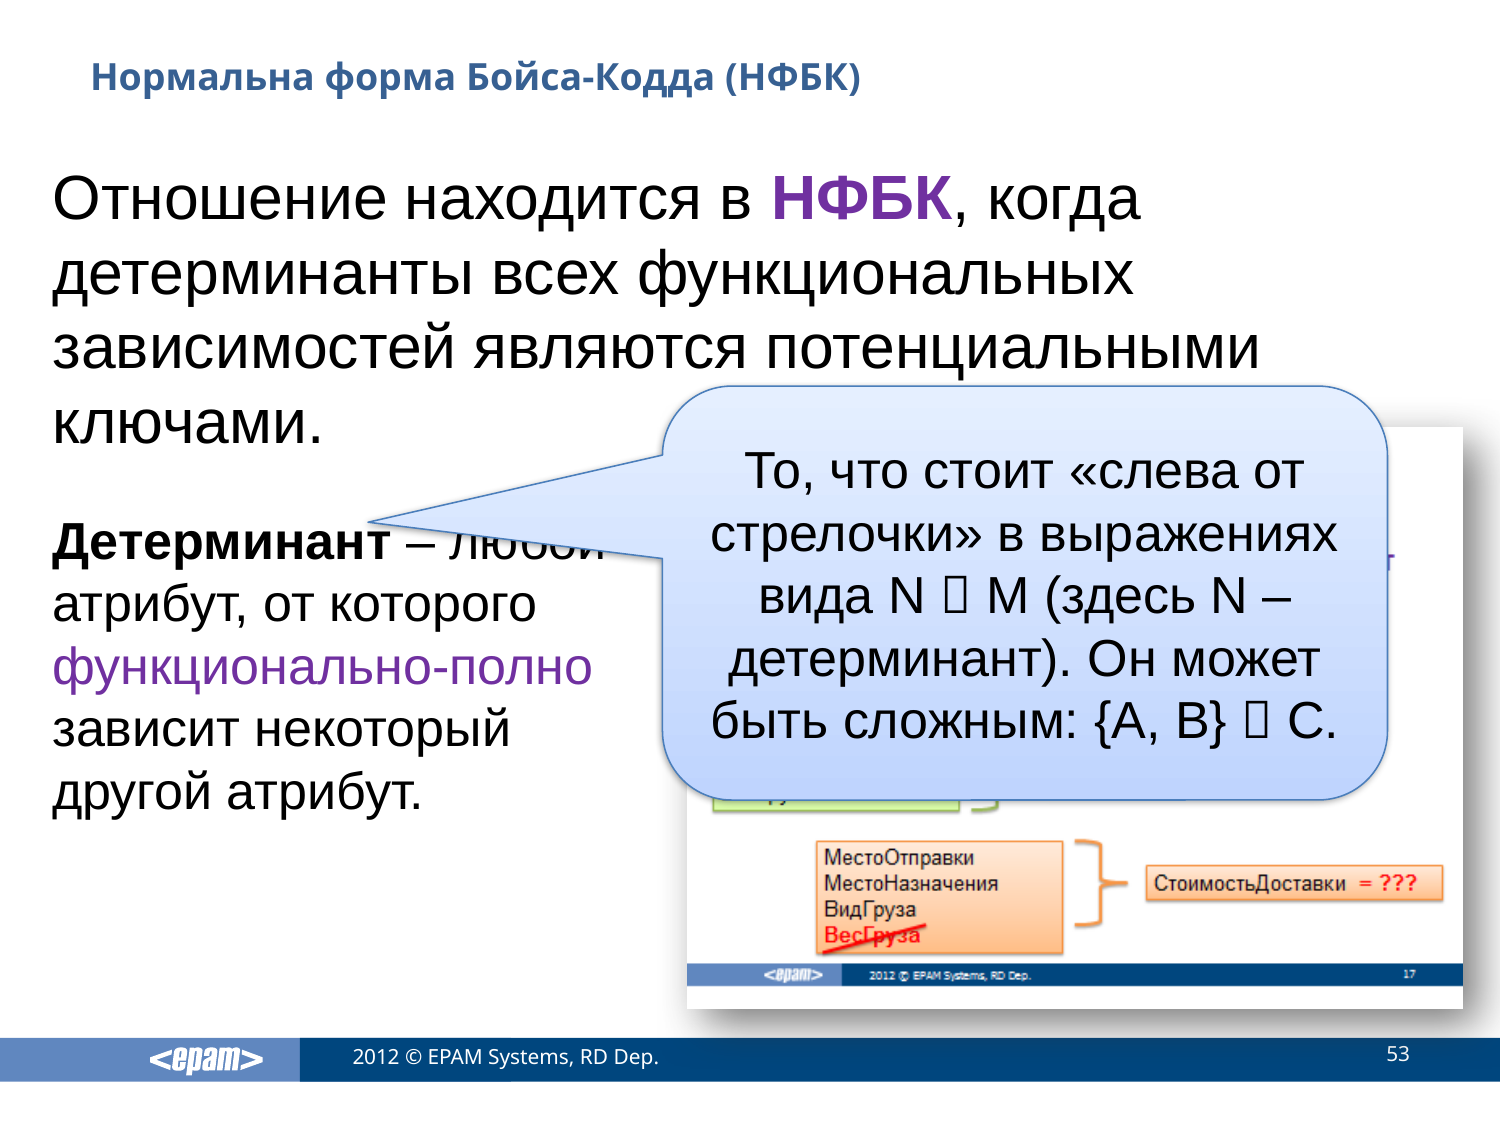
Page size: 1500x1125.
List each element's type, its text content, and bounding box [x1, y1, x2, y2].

text_box То, что стоит «слева от стрелочки» в выражениях вида N  M (здесь N – детерминант). Он может быть сложным: {A, B}  C. [367, 385, 1382, 781]
picture [687, 426, 1463, 1009]
title Нормальна форма Бойса-Кодда (НФБК) [75, 45, 1425, 149]
footer 2012 © EPAM Systems, RD Dep. [337, 1028, 738, 1088]
text_box Отношение находится в НФБК, когда детерминанты всех функциональных зависимостей являются потенциальными ключами. [37, 149, 1463, 481]
text_box Детерминант – любой атрибут, от которого функционально-полно зависит некоторый другой атрибут. [37, 499, 663, 828]
slide_number 53 [1262, 1057, 1425, 1085]
